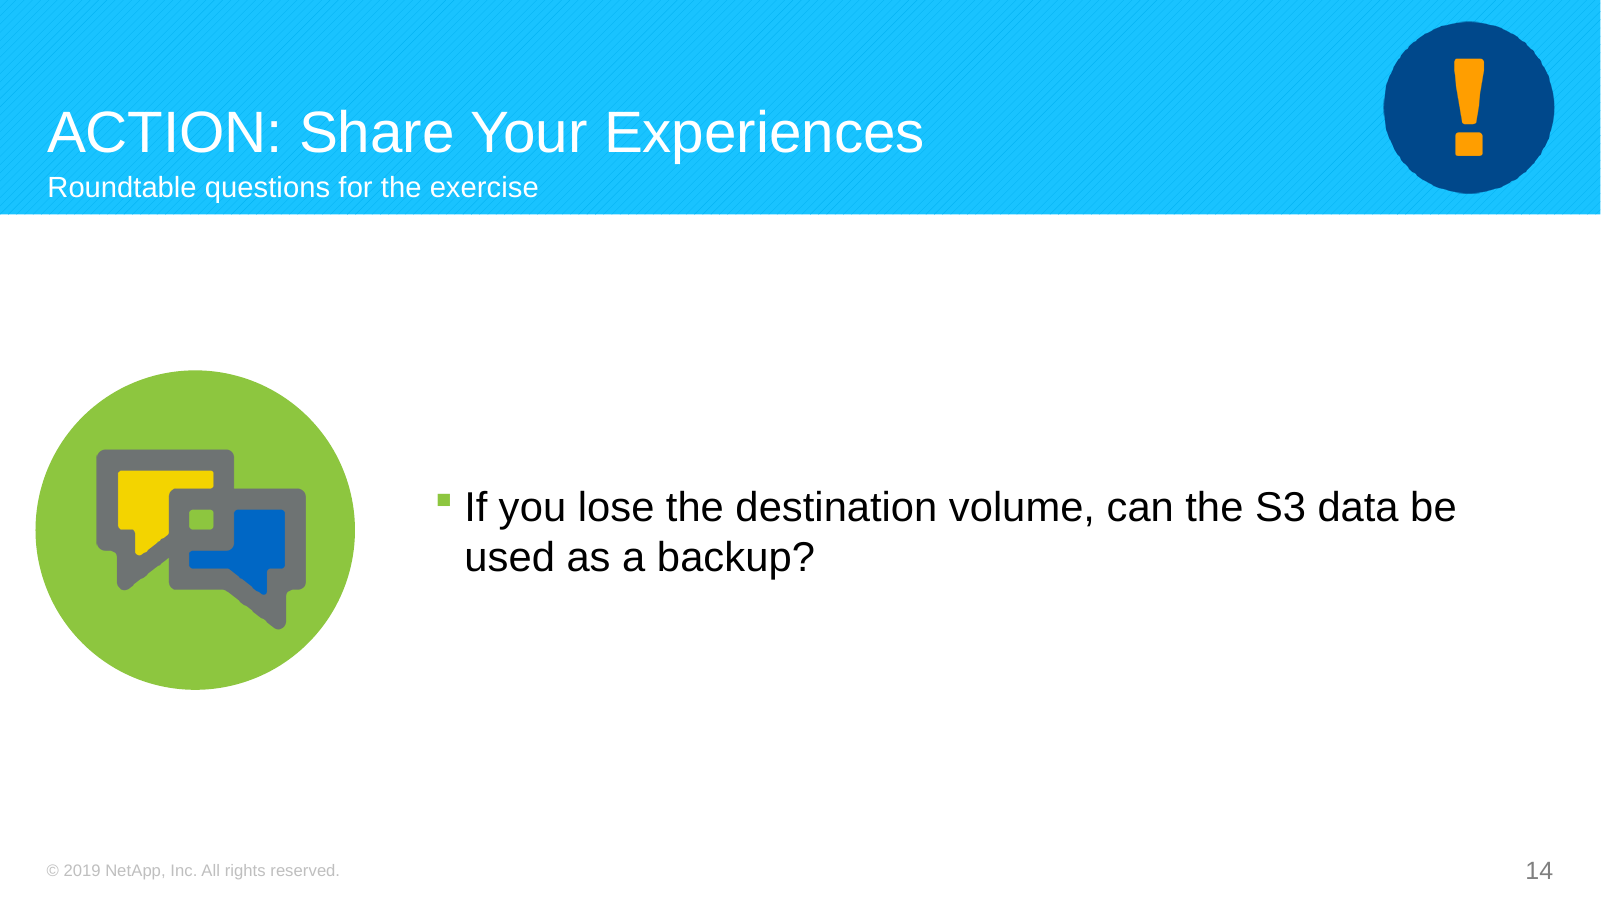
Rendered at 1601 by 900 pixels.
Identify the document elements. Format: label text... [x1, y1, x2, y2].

text_box If you lose the destination volume, can the S3 data be used as a backup? [422, 370, 1565, 690]
text_box 14 [1458, 856, 1569, 884]
list Roundtable questions for the exercise [35, 168, 1566, 199]
title ACTION: Share Your Experiences [35, 52, 1567, 172]
footer © 2019 NetApp, Inc. All rights reserved. [34, 853, 858, 887]
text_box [35, 370, 356, 691]
